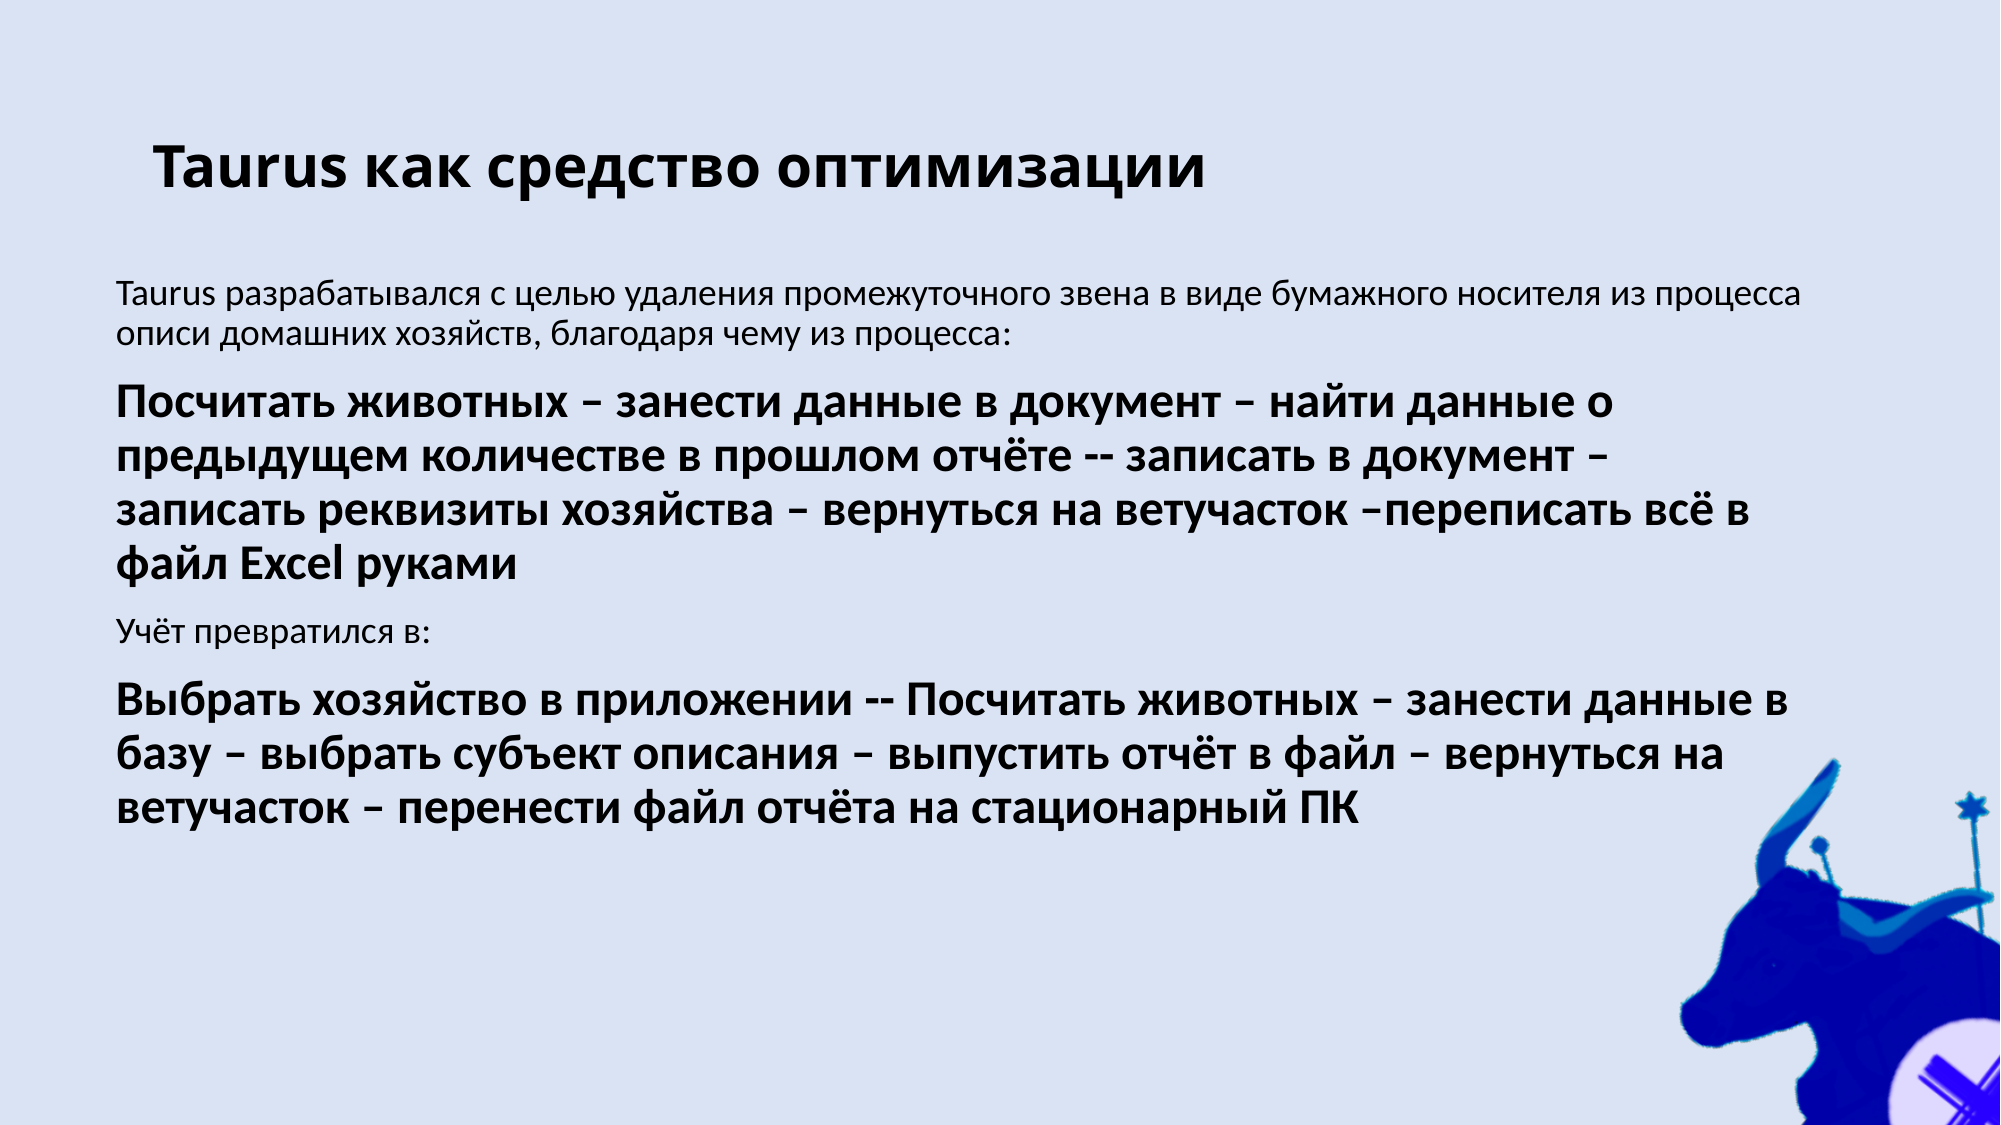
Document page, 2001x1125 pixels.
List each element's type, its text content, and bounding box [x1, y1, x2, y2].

list Taurus разрабатывался с целью удаления промежуточного звена в виде бумажного носителя из процесса описи домашних хозяйств, благодаря чему из процесса: Посчитать животных – занести данные в документ – найти данные о предыдущем количестве в прошлом отчёте -- записать в документ – записать реквизиты хозяйства – вернуться на ветучасток –переписать всё в файл Excel руками Учёт превратился в: Выбрать хозяйство в приложении -- Посчитать животных – занести данные в базу – выбрать субъект описания – выпустить отчёт в файл – вернуться на ветучасток – перенести файл отчёта на стационарный ПК [100, 265, 1826, 1066]
picture [1413, 539, 2000, 1125]
title Taurus как средство оптимизации [137, 59, 1863, 278]
